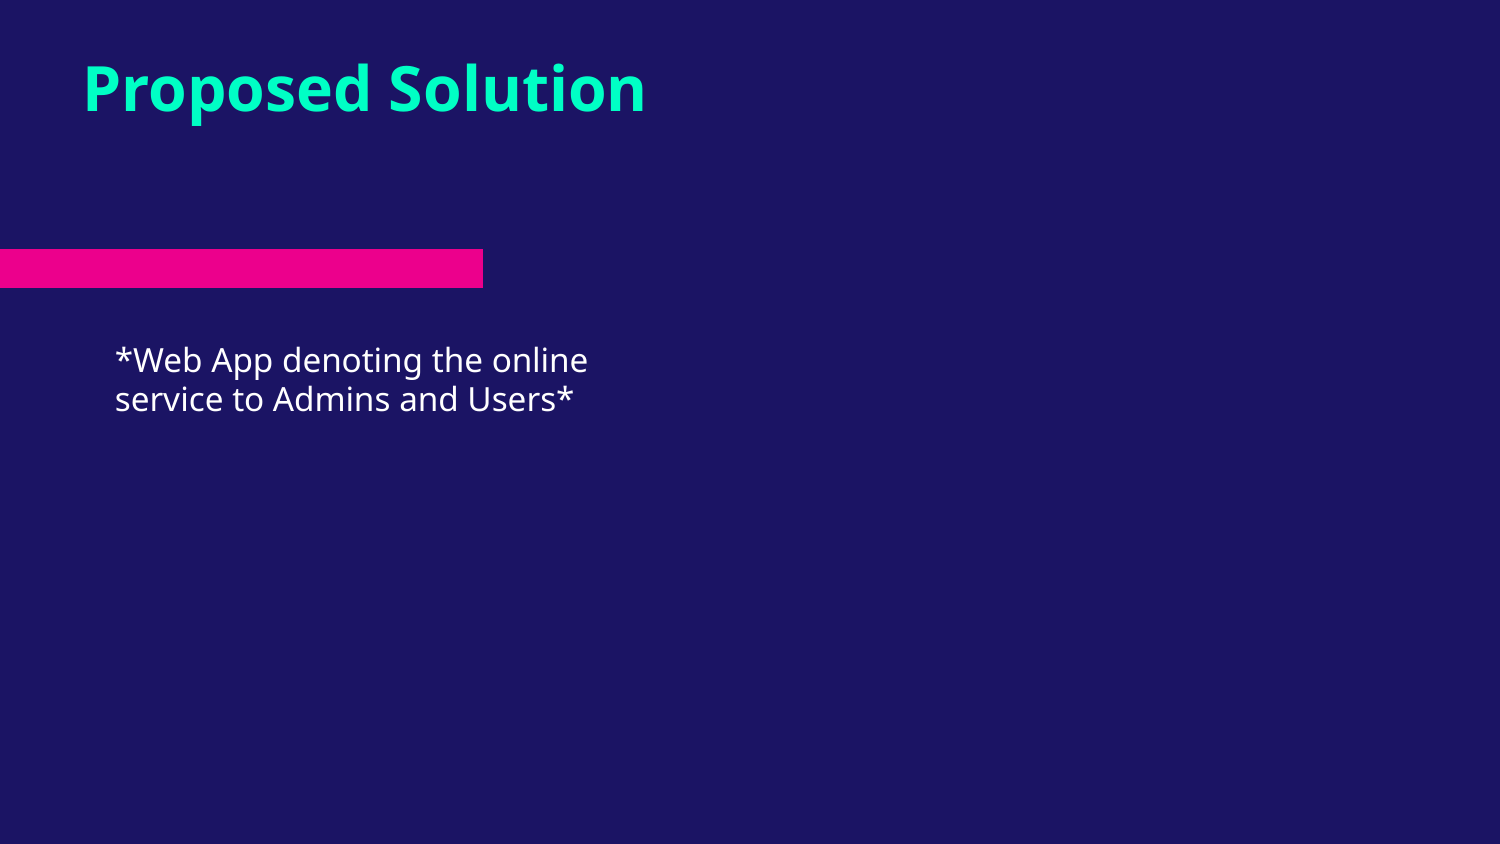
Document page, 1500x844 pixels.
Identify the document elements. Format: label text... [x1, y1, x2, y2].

title Proposed Solution [67, 33, 967, 201]
list *Web App denoting the online service to Admins and Users* [99, 323, 677, 674]
